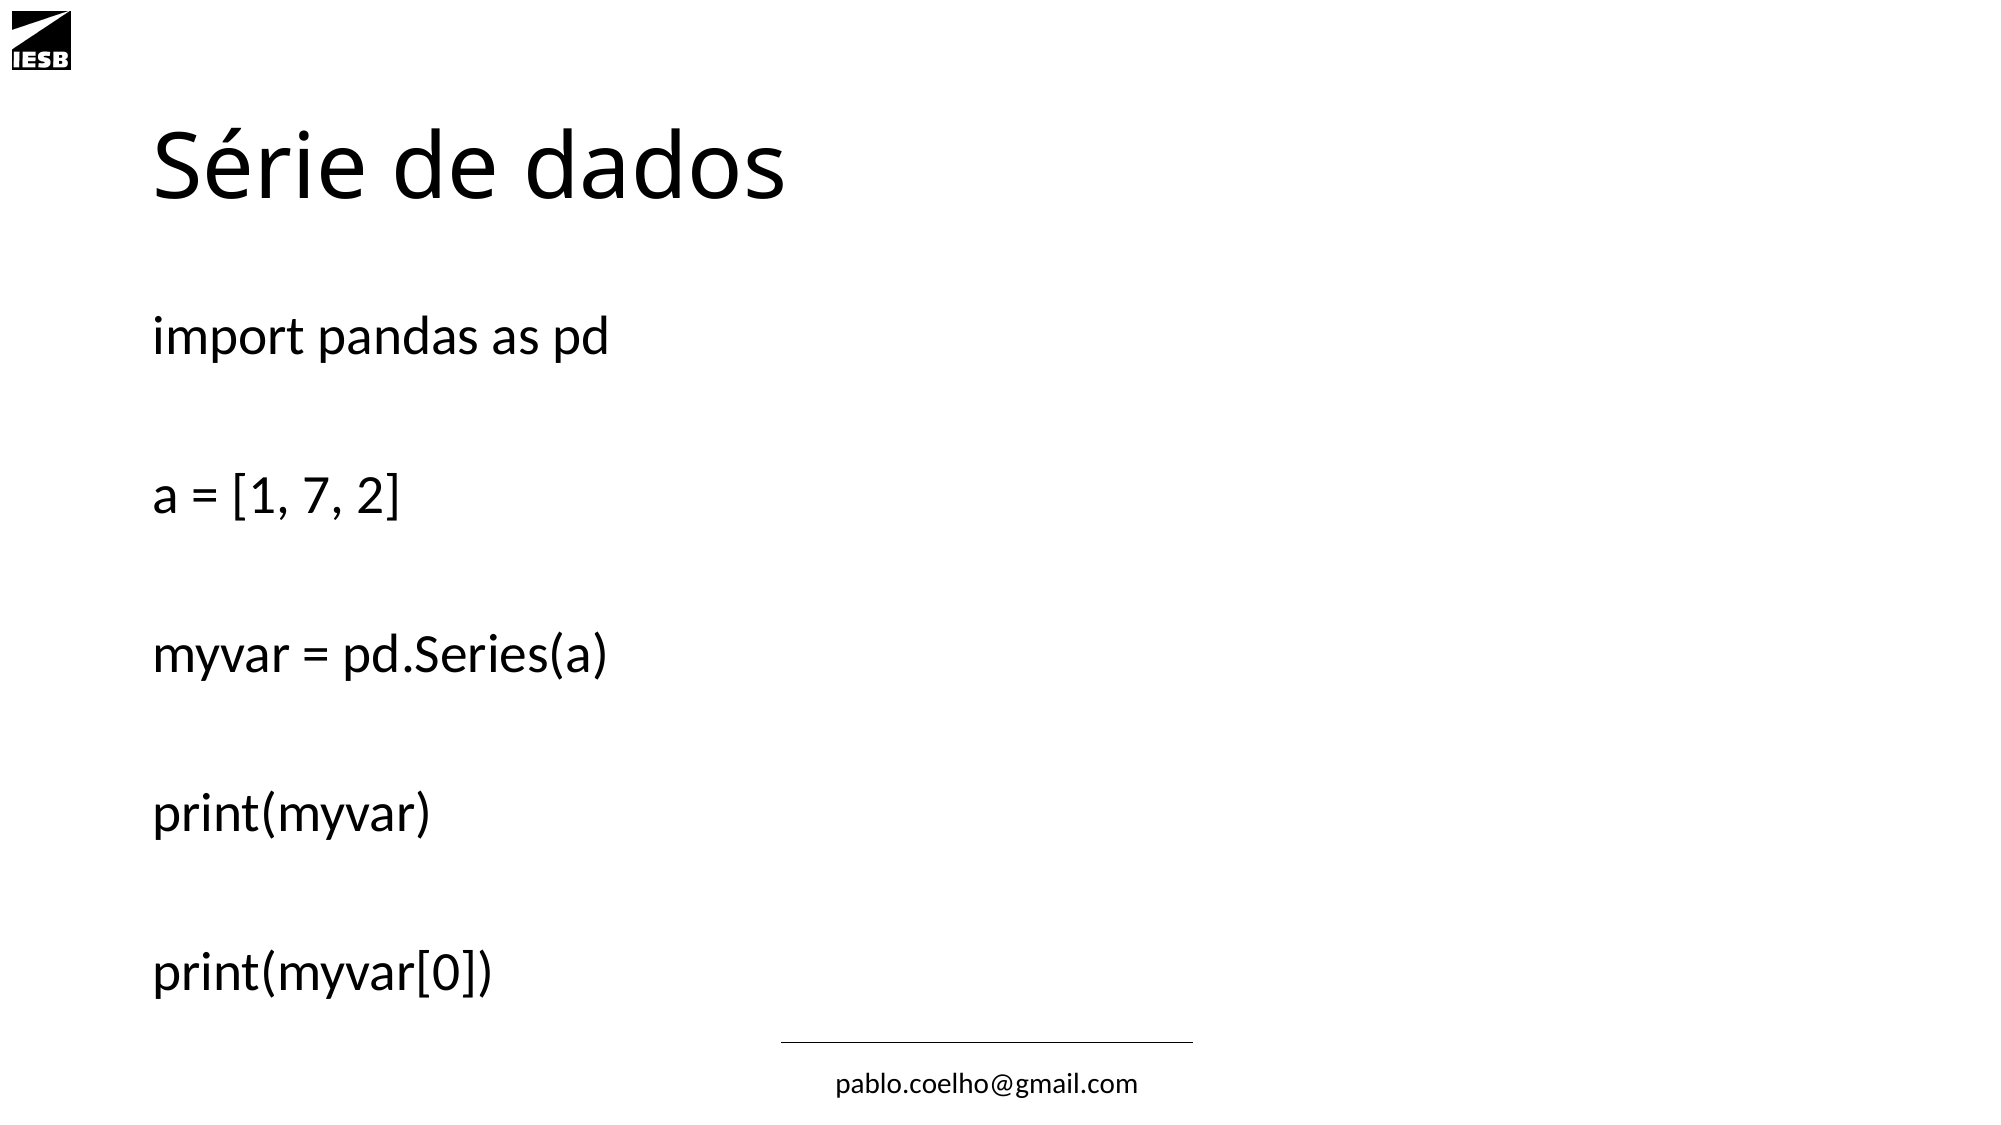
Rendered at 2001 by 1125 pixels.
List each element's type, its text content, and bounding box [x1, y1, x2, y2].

title Série de dados [137, 59, 1863, 278]
list import pandas as pd a = [1, 7, 2] myvar = pd.Series(a) print(myvar) print(myvar[0]) [137, 299, 1863, 1014]
